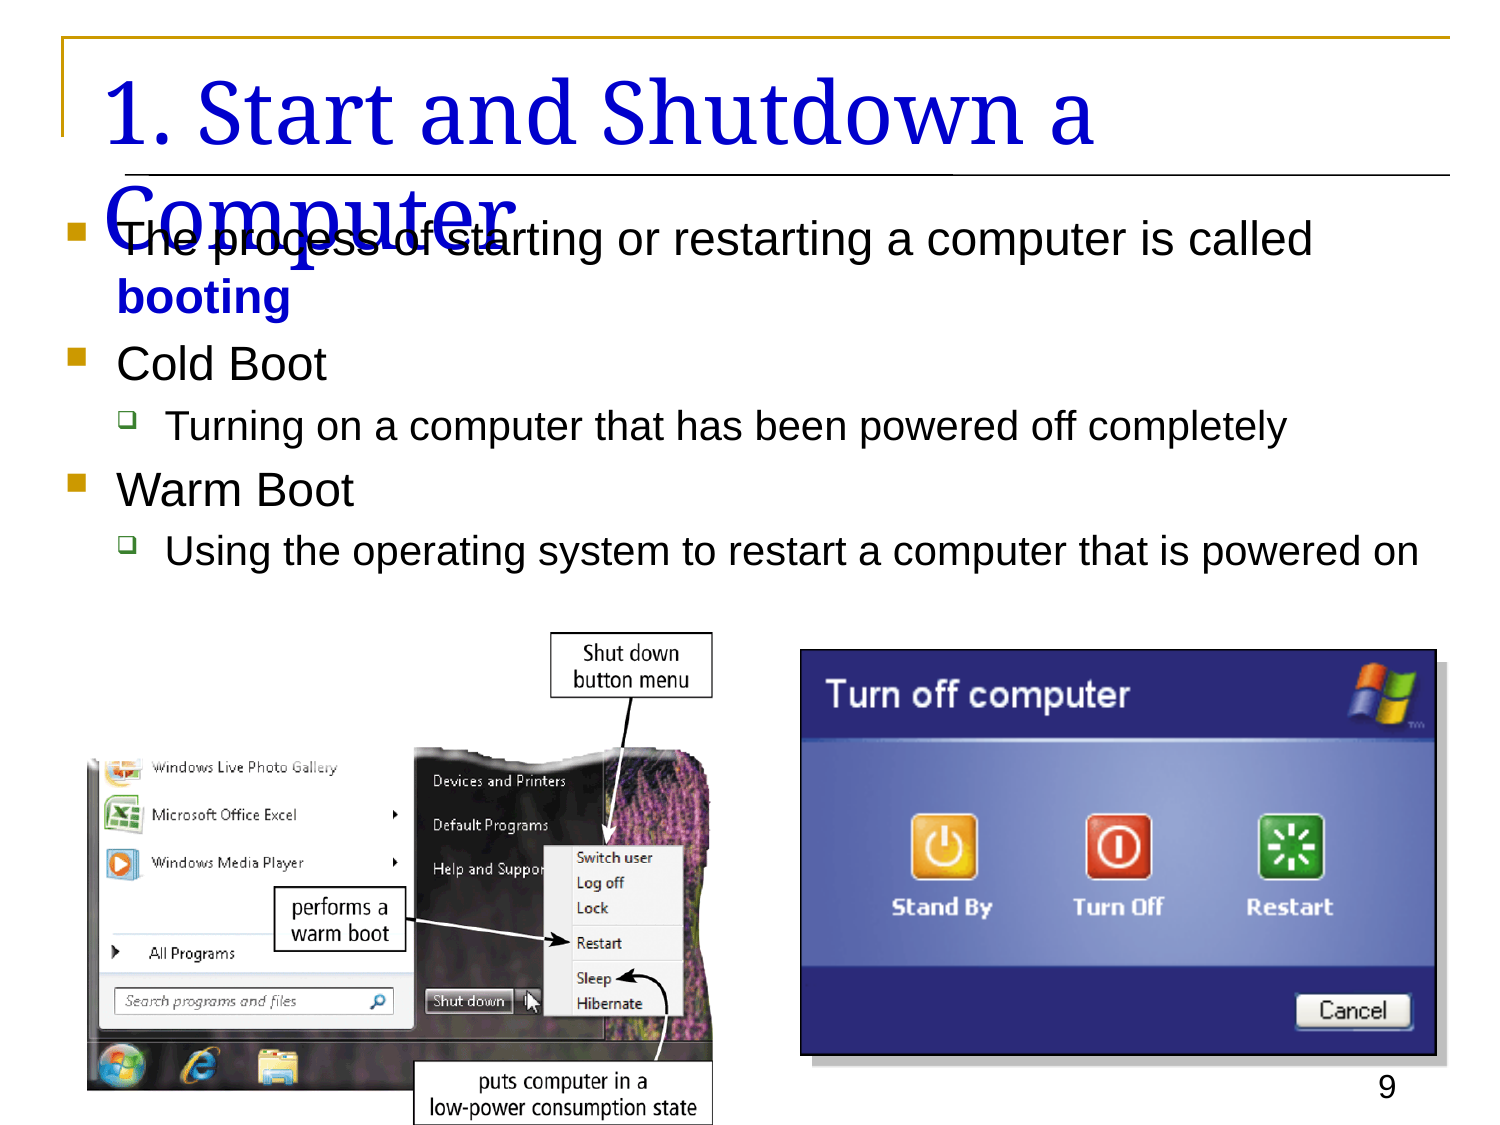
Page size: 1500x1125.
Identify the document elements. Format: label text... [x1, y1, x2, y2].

list The process of starting or restarting a computer is called booting Cold Boot Turning on a computer that has been powered off completely Warm Boot Using the operating system to restart a computer that is powered on [49, 199, 1451, 626]
title 1. Start and Shutdown a Computer [87, 49, 1451, 188]
picture [799, 649, 1437, 1056]
picture [87, 631, 713, 1125]
